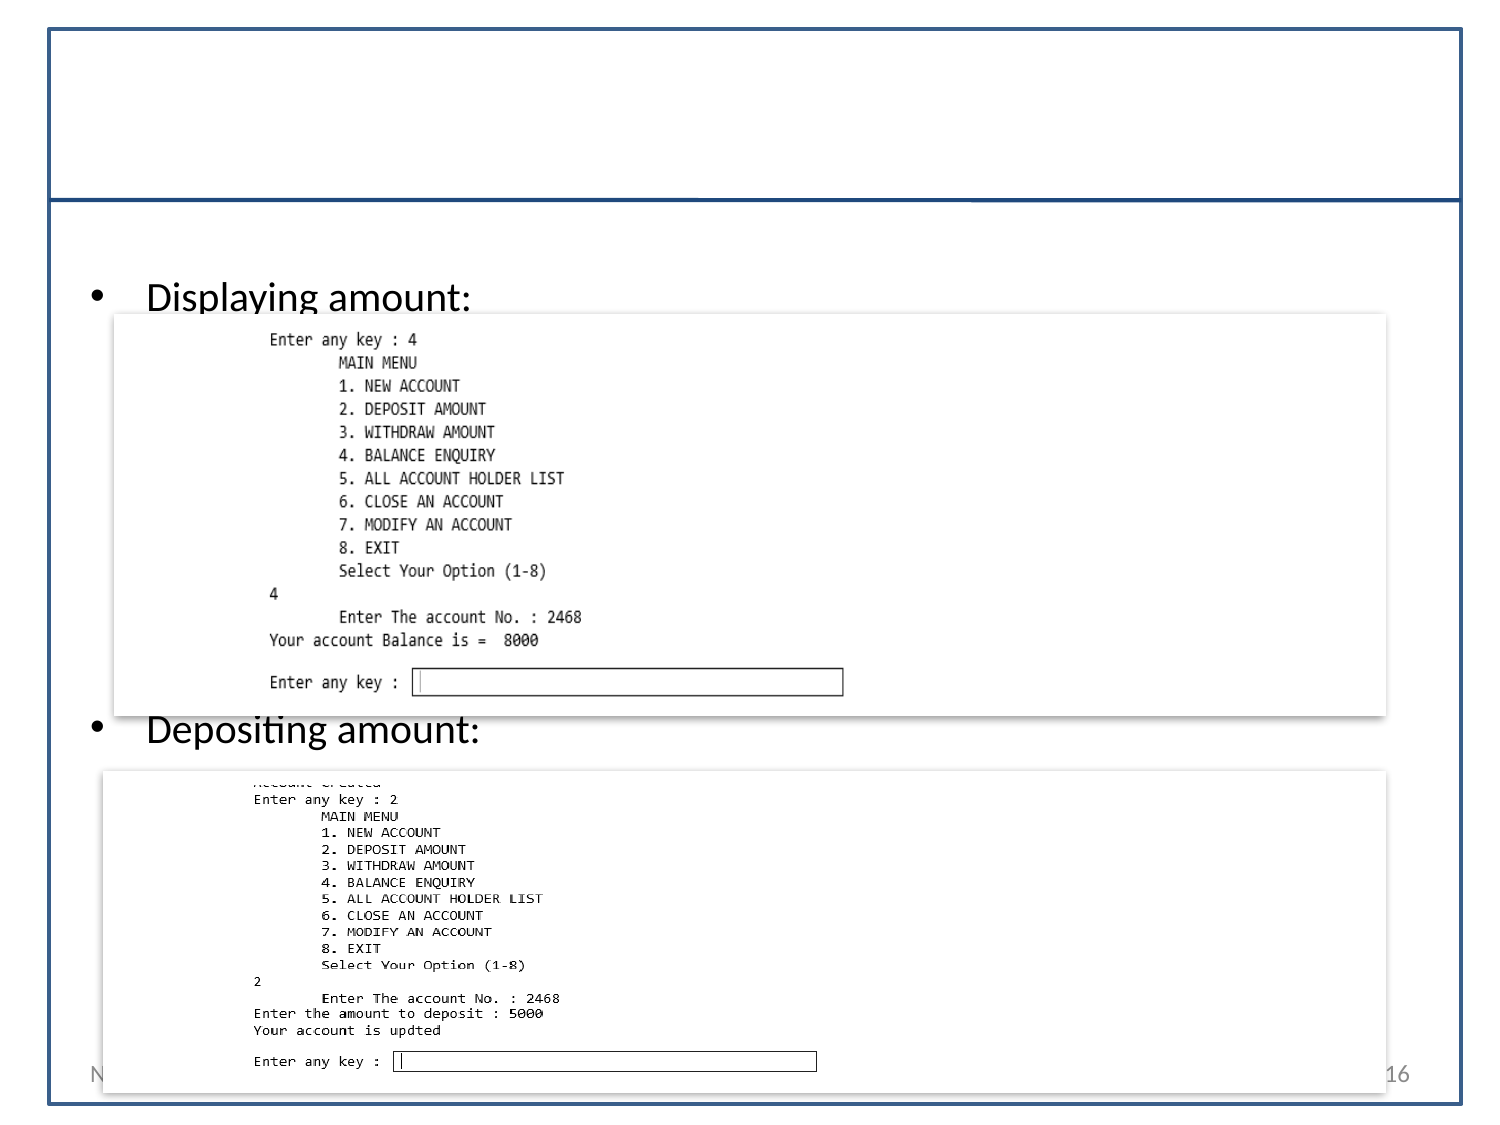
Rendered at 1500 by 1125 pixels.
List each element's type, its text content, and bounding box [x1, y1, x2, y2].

list Displaying amount: Depositing amount: [75, 262, 1425, 1005]
picture [128, 327, 1372, 702]
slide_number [75, 1042, 425, 1103]
slide_number 16 [1074, 1042, 1425, 1103]
picture [116, 784, 1372, 1079]
